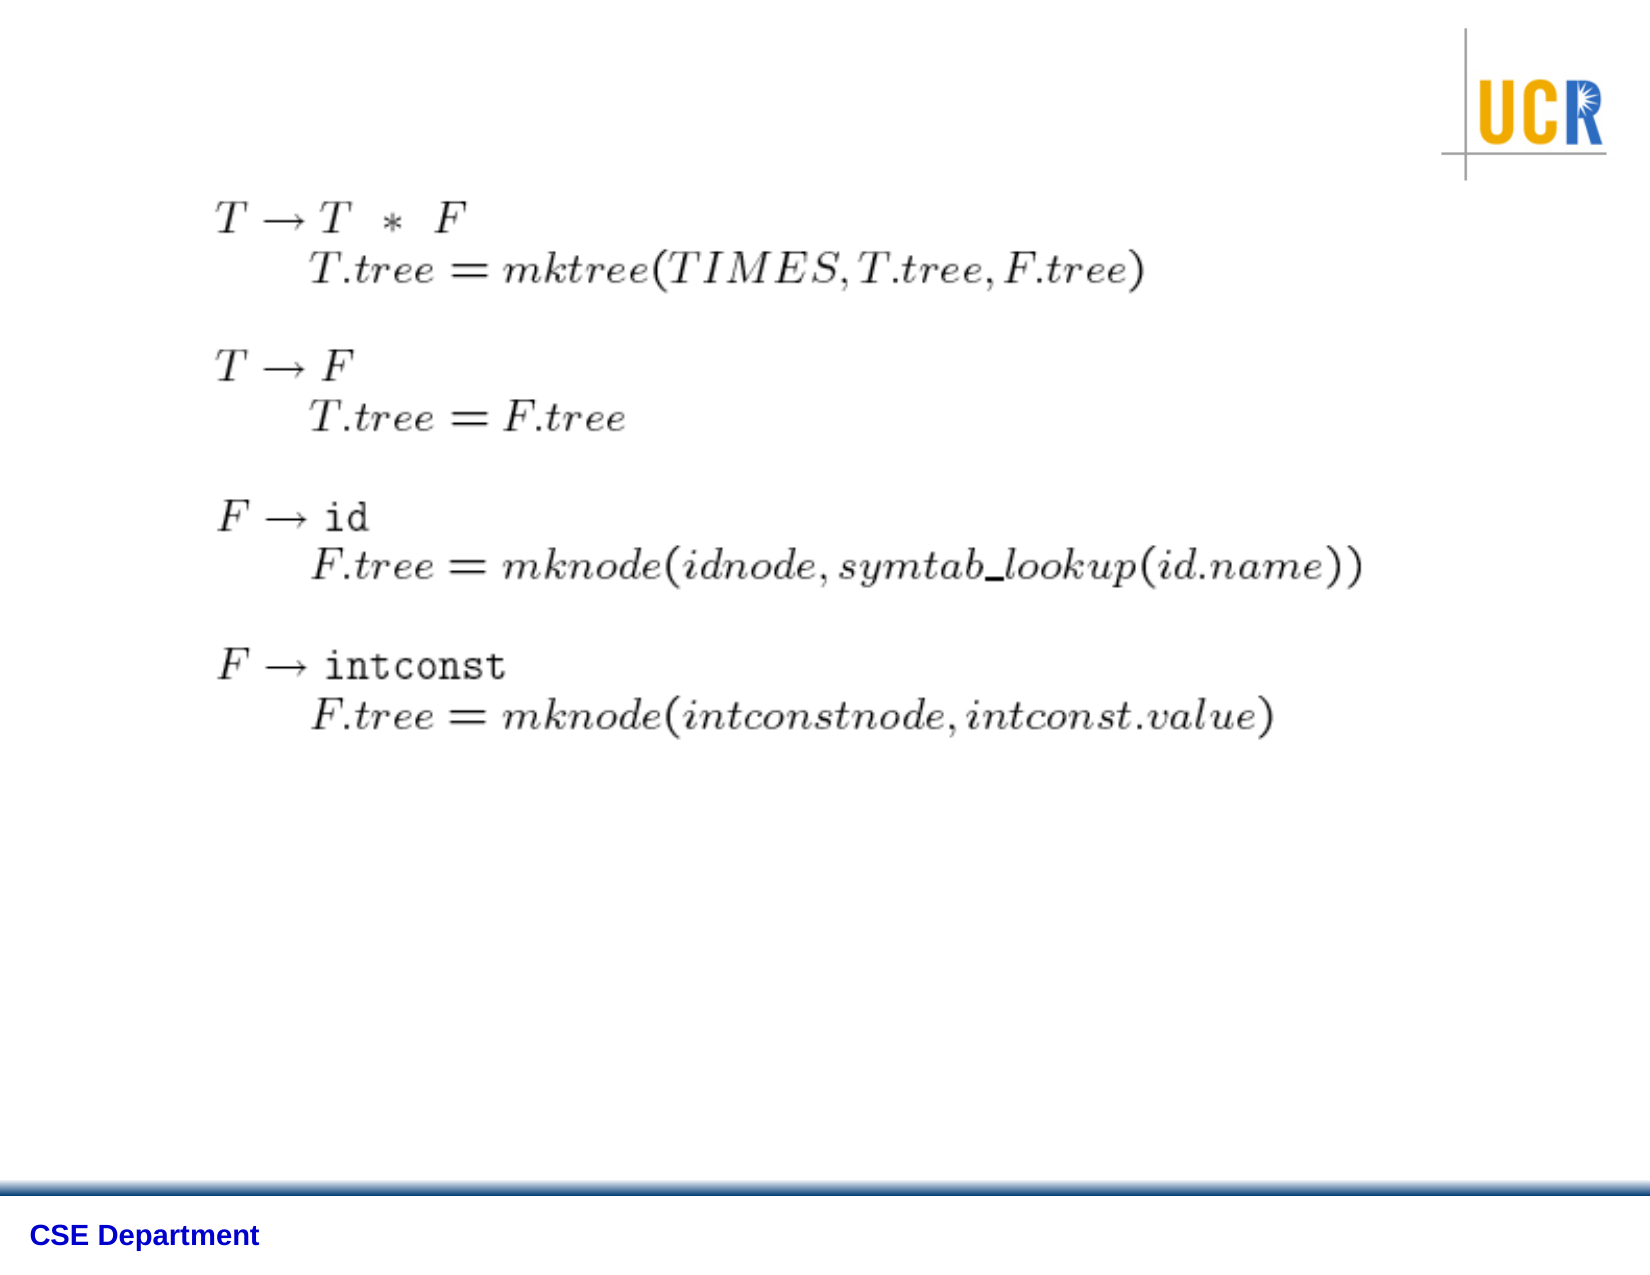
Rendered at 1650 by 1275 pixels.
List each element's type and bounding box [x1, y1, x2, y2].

picture [197, 178, 1403, 763]
picture [1430, 0, 1649, 196]
